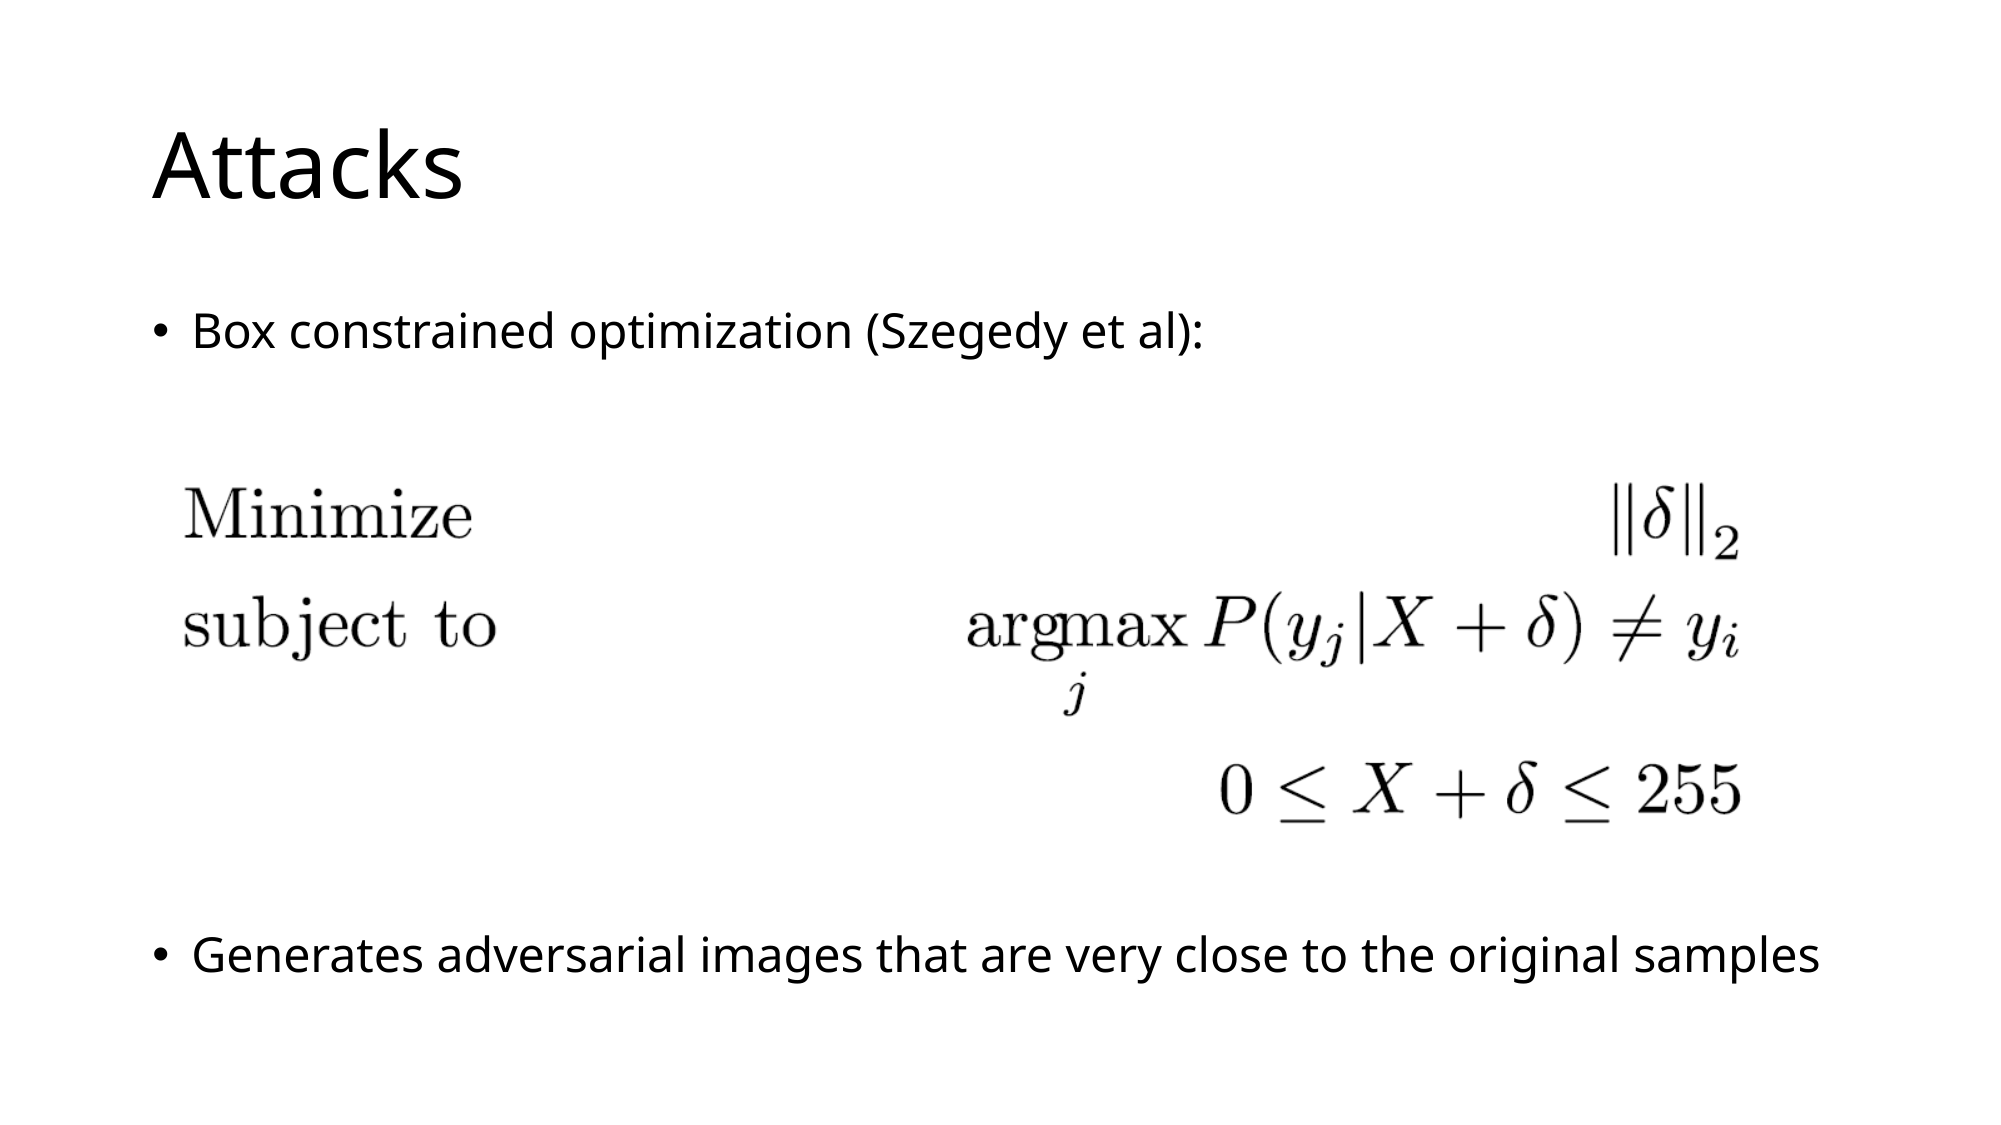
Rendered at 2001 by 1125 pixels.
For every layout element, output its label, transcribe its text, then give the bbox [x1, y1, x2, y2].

picture [151, 425, 1770, 842]
list Box constrained optimization (Szegedy et al): Generates adversarial images that are very close to the original samples [137, 299, 1863, 1014]
title Attacks [137, 59, 1863, 278]
